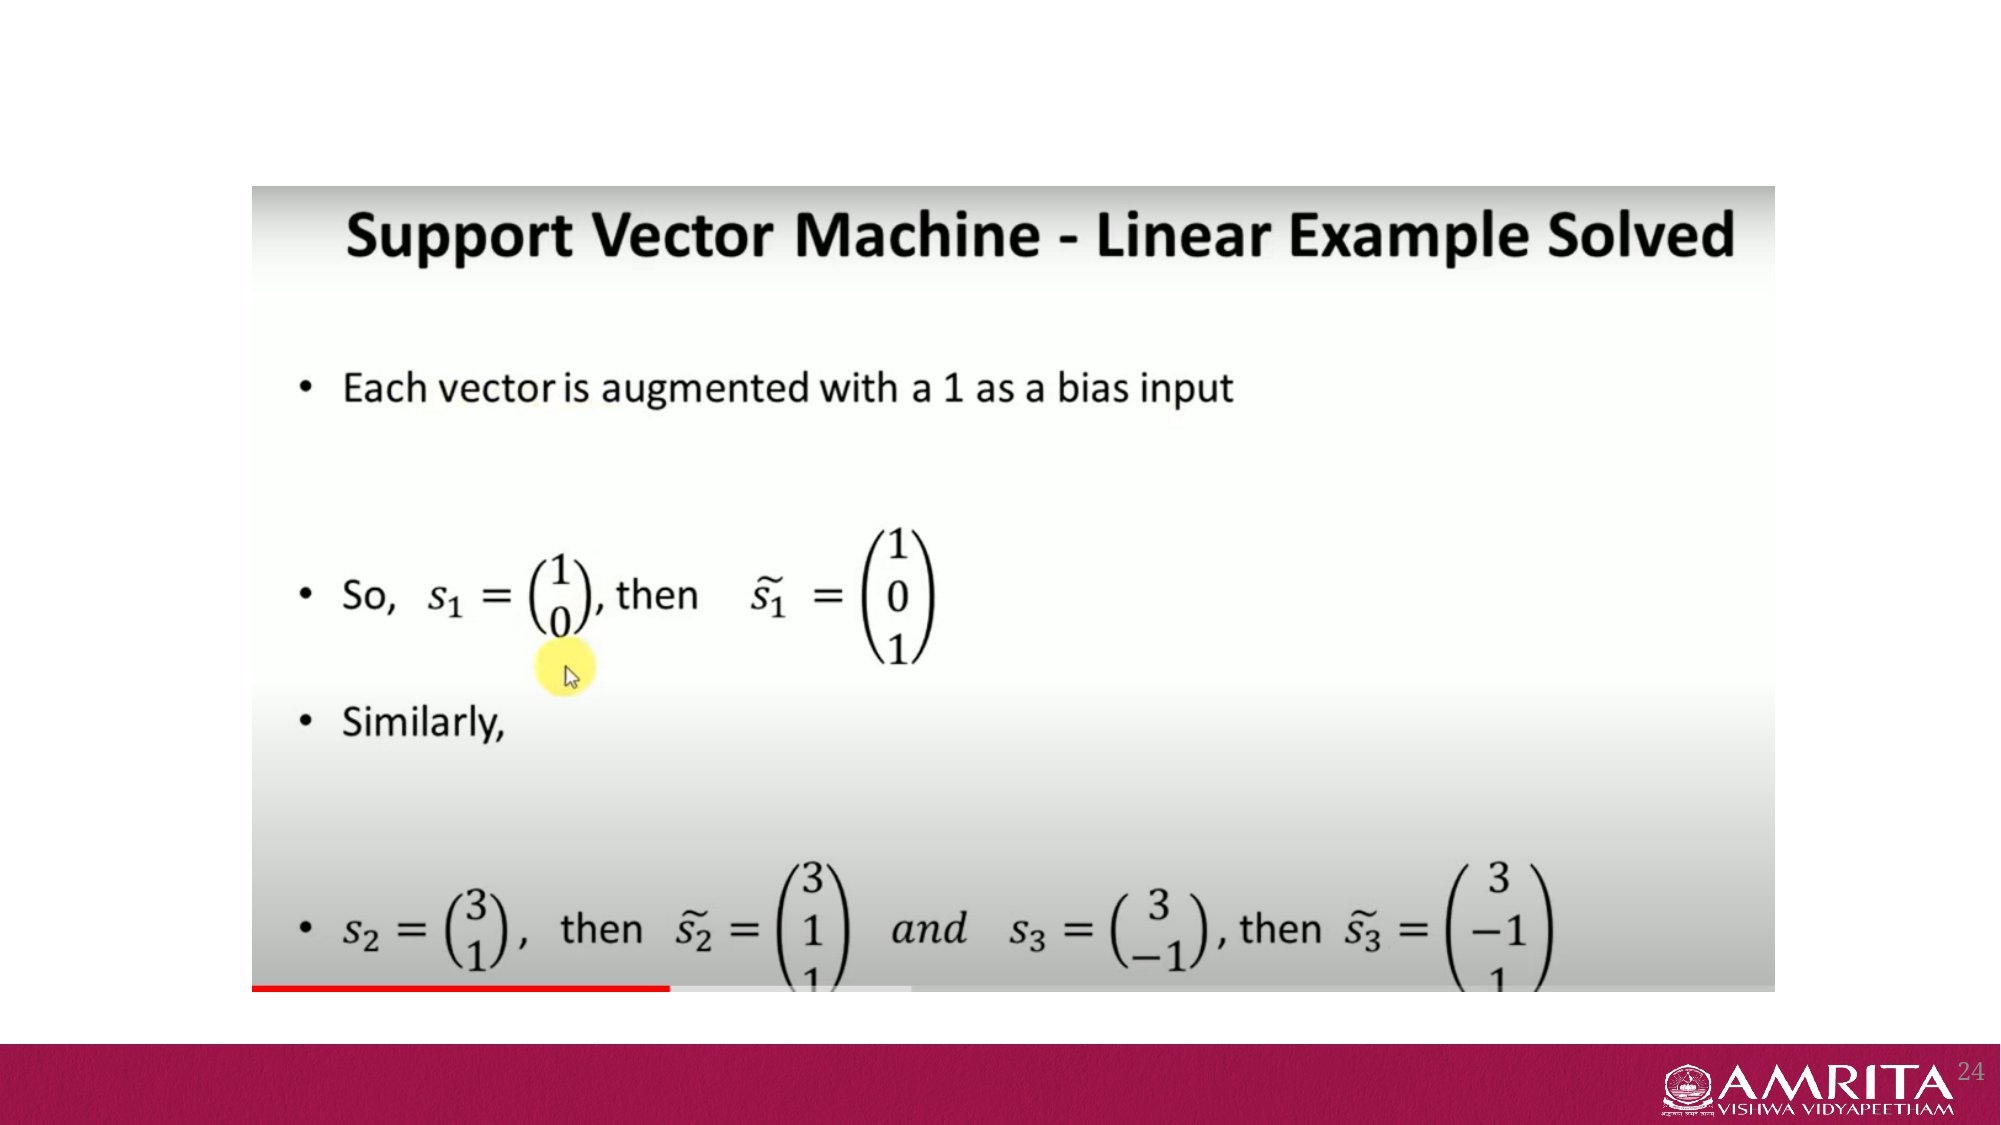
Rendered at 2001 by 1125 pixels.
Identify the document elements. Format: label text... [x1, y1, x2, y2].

picture [0, 1044, 2001, 1125]
slide_number 24 [1550, 1042, 2000, 1103]
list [252, 186, 1775, 992]
